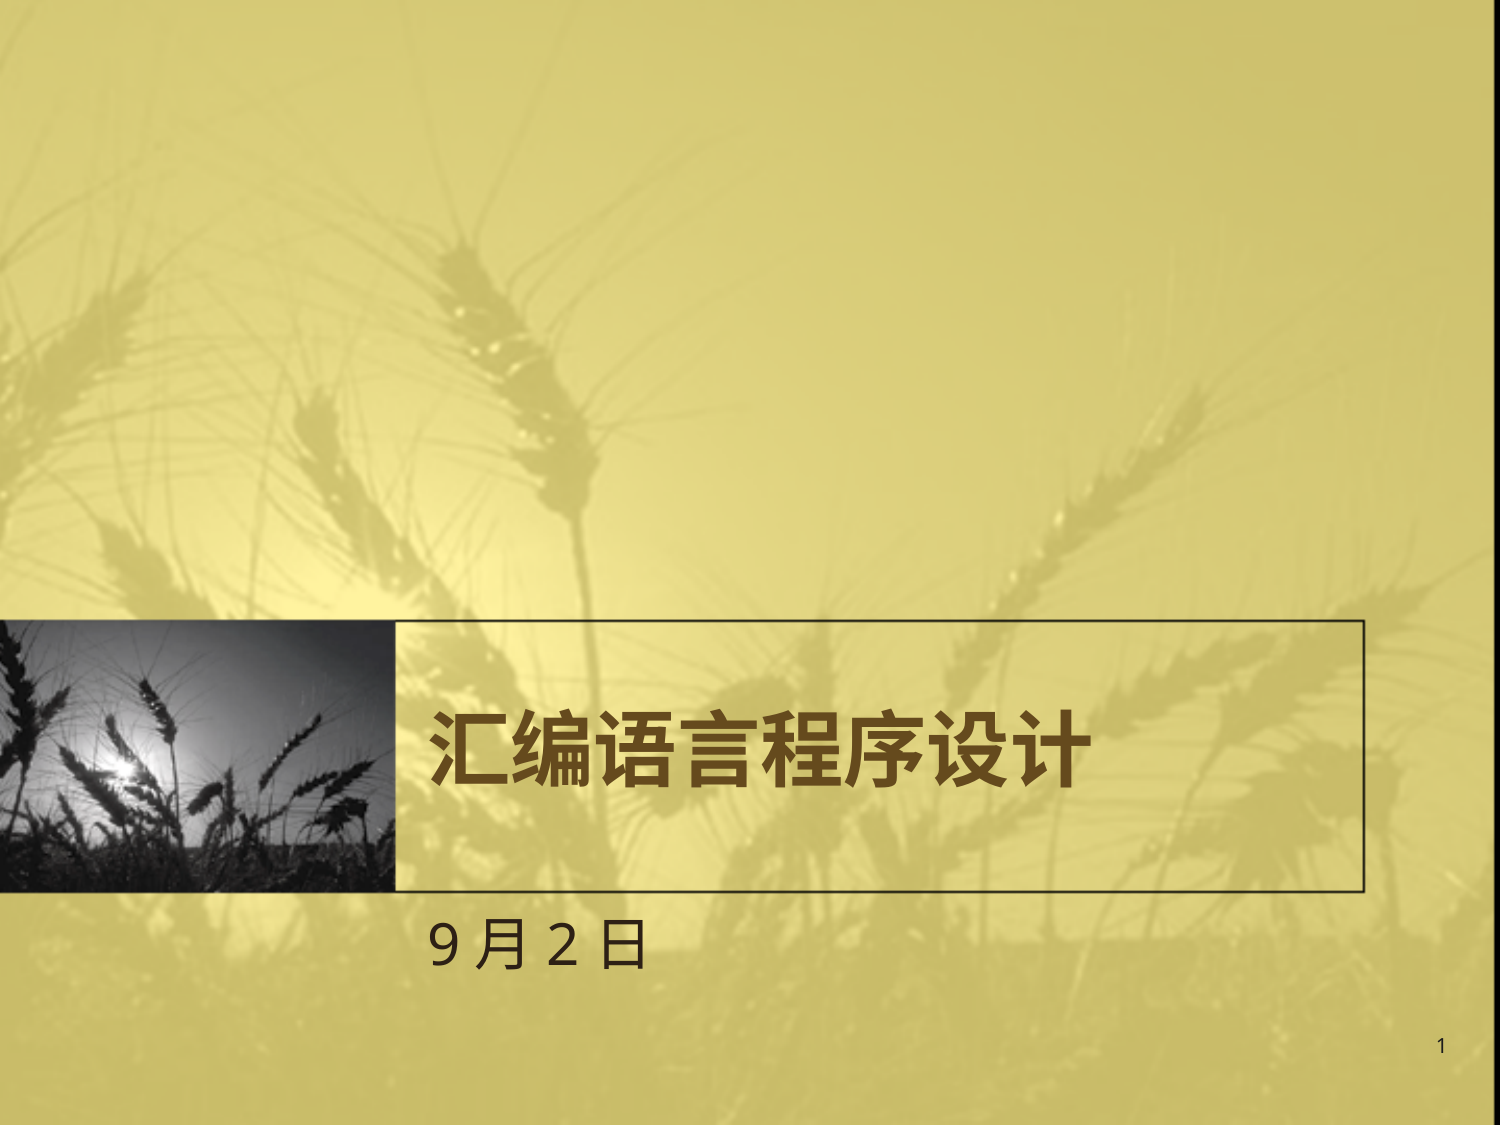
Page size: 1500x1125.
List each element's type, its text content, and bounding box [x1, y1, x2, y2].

slide_number 1 [1149, 1024, 1463, 1101]
title 汇编语言程序设计 [412, 649, 1338, 863]
picture [0, 0, 1500, 1125]
subtitle 9月2日 [412, 900, 1338, 1000]
